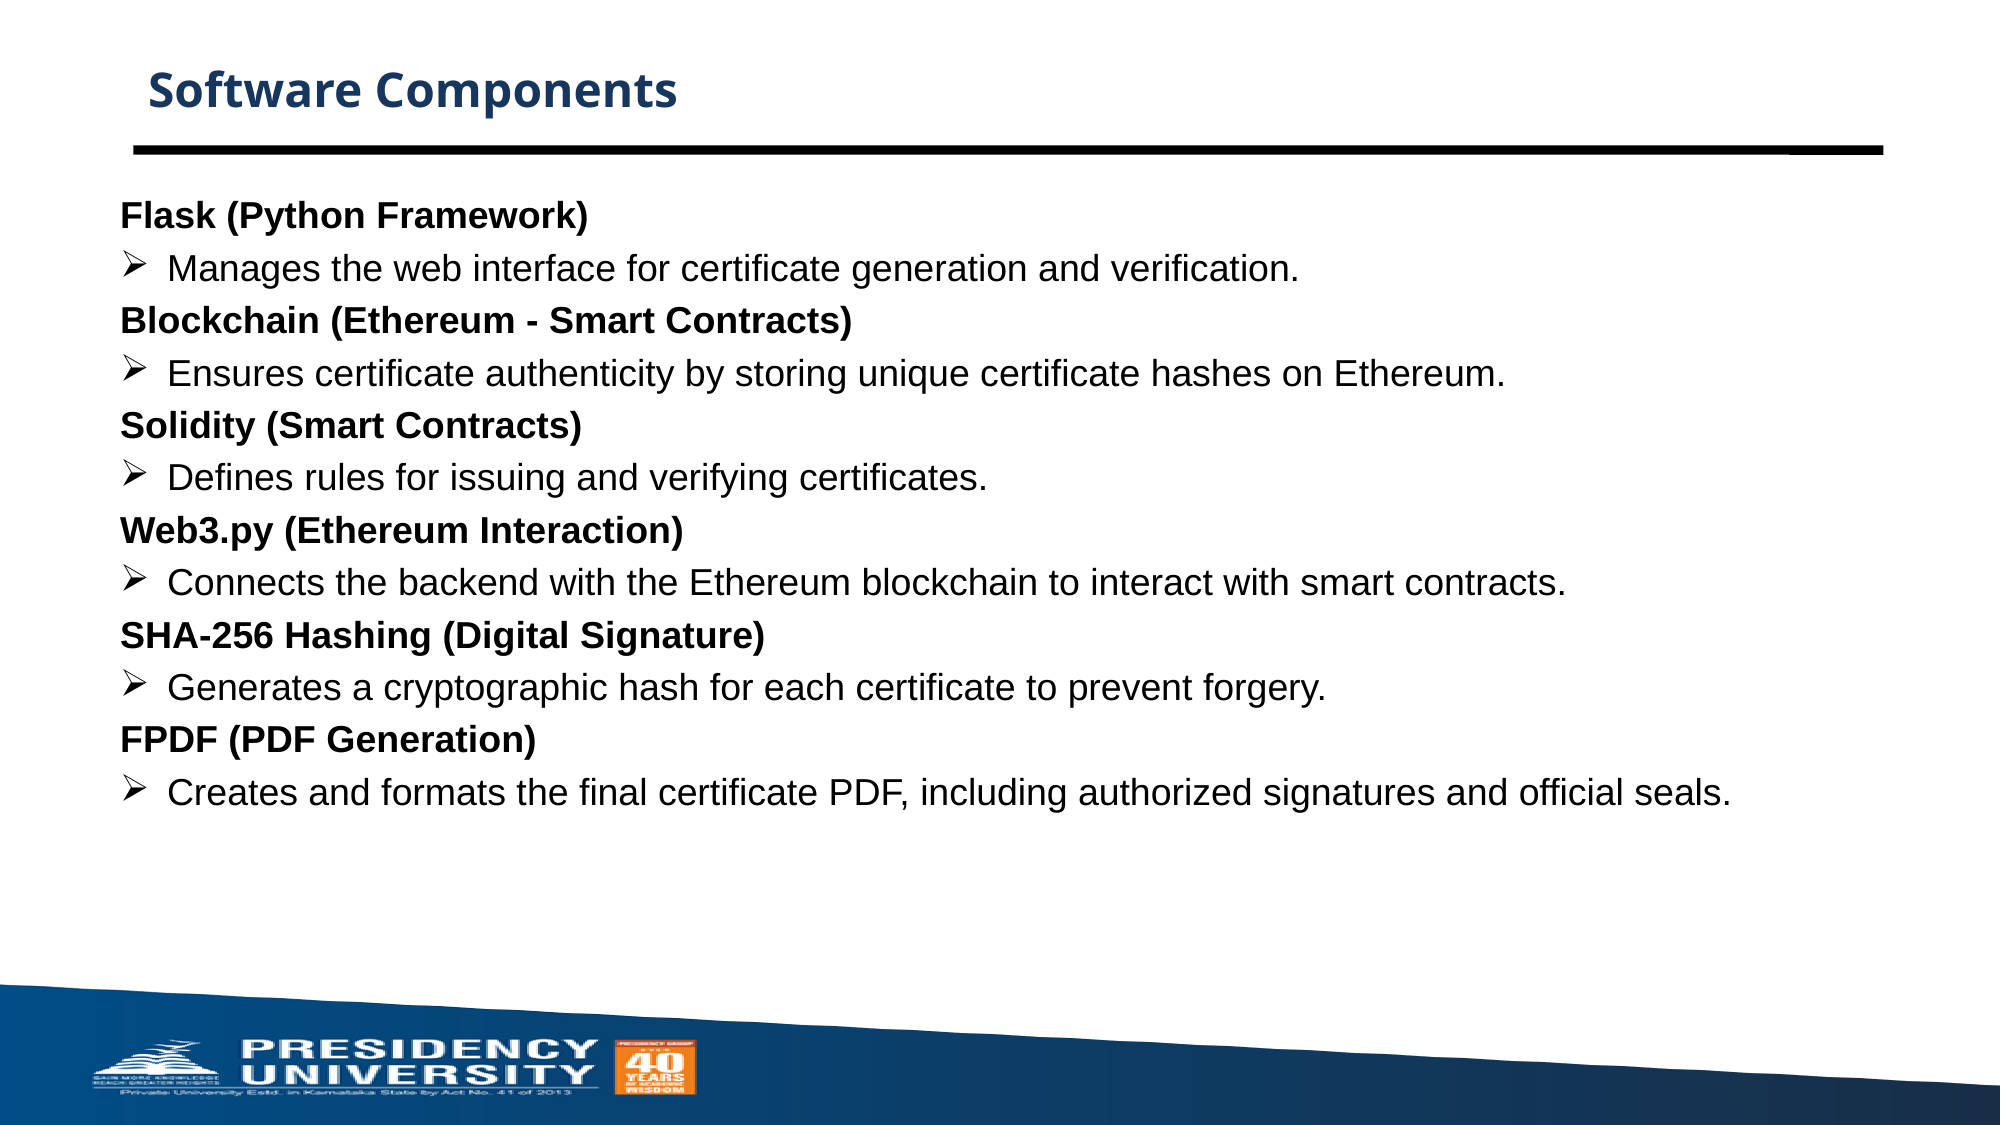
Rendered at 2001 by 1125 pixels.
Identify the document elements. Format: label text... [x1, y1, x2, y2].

picture [0, 982, 2000, 1125]
text_box Software Components [133, 49, 1884, 130]
text_box Flask (Python Framework) Manages the web interface for certificate generation and verification. Blockchain (Ethereum - Smart Contracts) Ensures certificate authenticity by storing unique certificate hashes on Ethereum. Solidity (Smart Contracts) Defines rules for issuing and verifying certificates. Web3.py (Ethereum Interaction) Connects the backend with the Ethereum blockchain to interact with smart contracts. SHA-256 Hashing (Digital Signature) Generates a cryptographic hash for each certificate to prevent forgery. FPDF (PDF Generation) Creates and formats the final certificate PDF, including authorized signatures and official seals. [105, 187, 1958, 1056]
